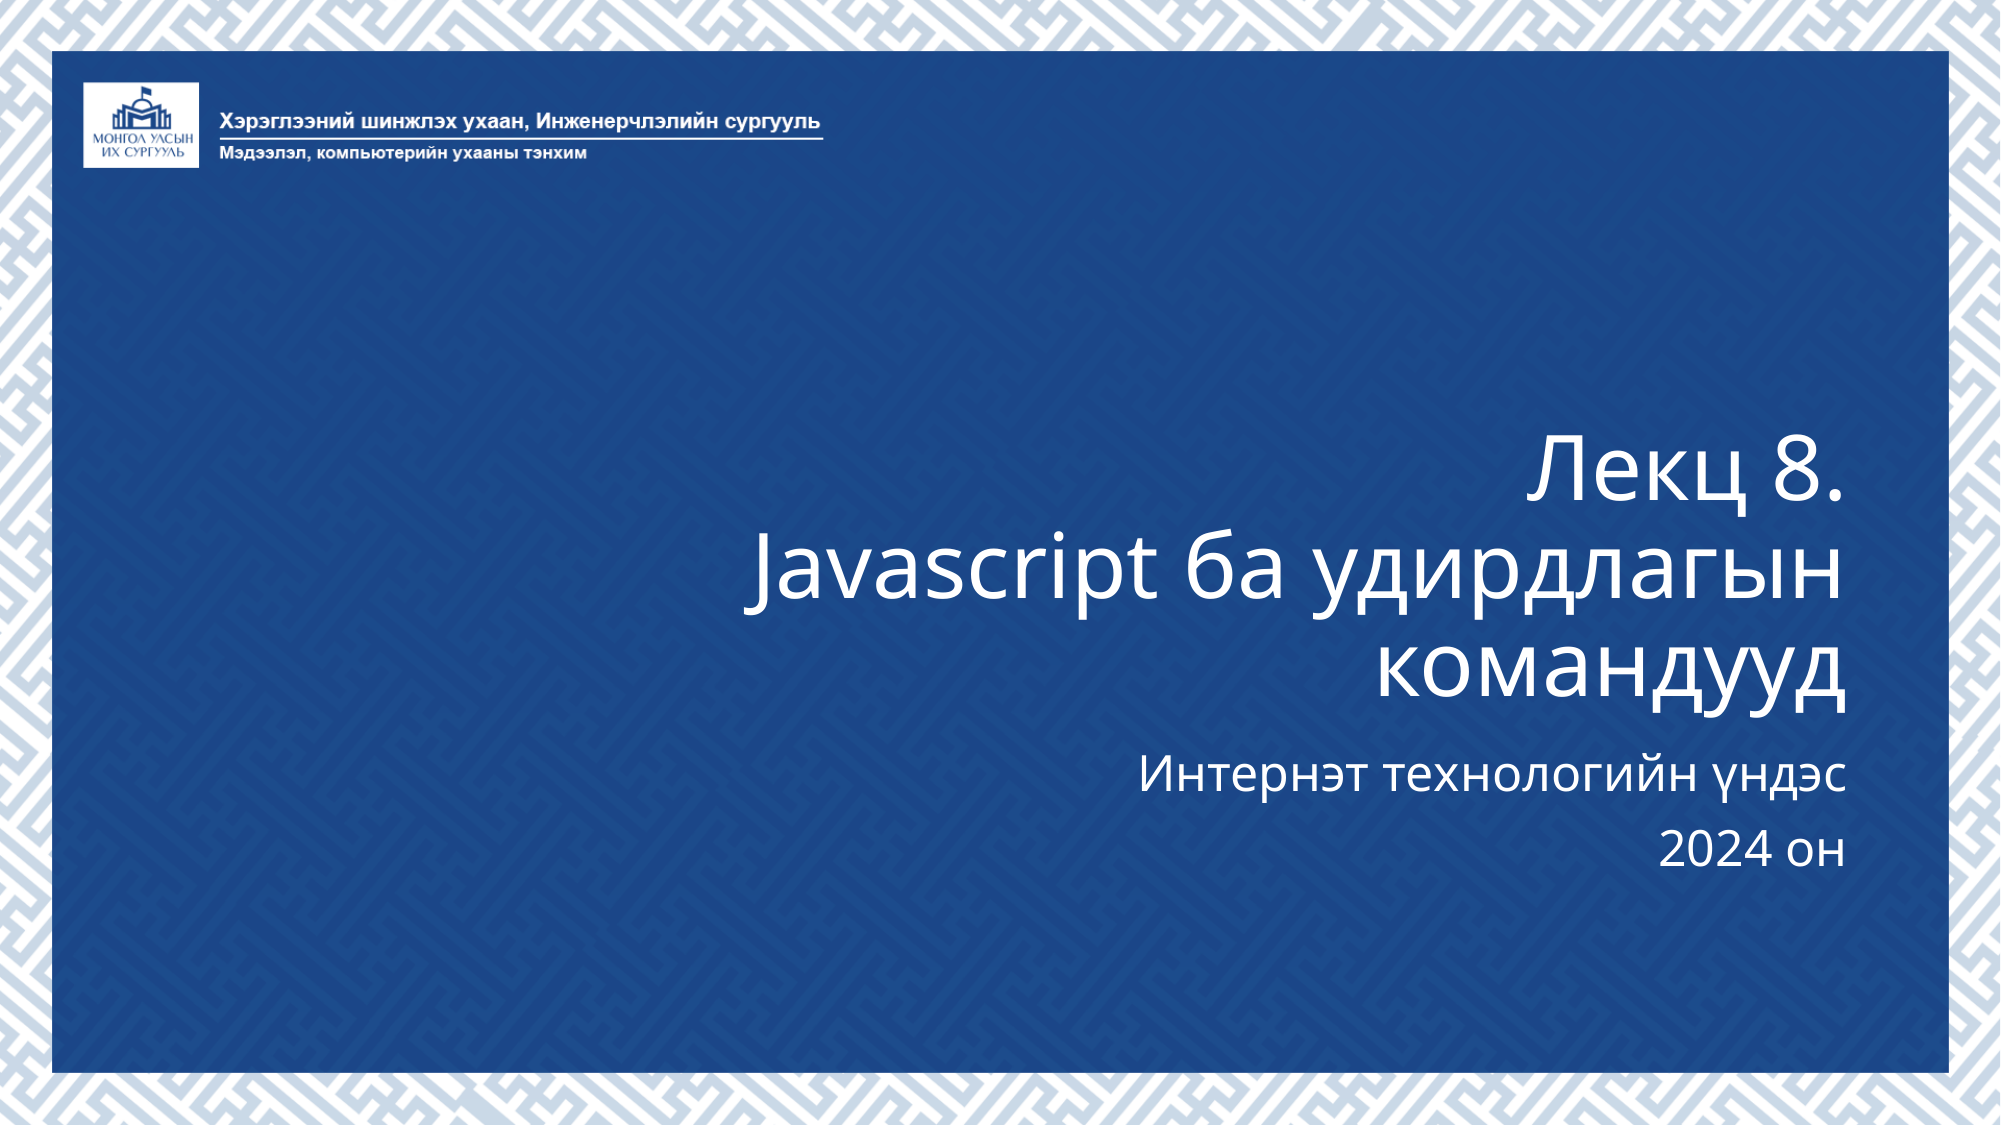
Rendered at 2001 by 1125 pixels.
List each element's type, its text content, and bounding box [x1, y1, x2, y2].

title Лекц 8. Javascript ба удирдлагын командууд [389, 412, 1863, 724]
picture [0, 0, 2001, 1125]
subtitle Интернэт технологийн үндэс 2024 он [441, 740, 1863, 1013]
